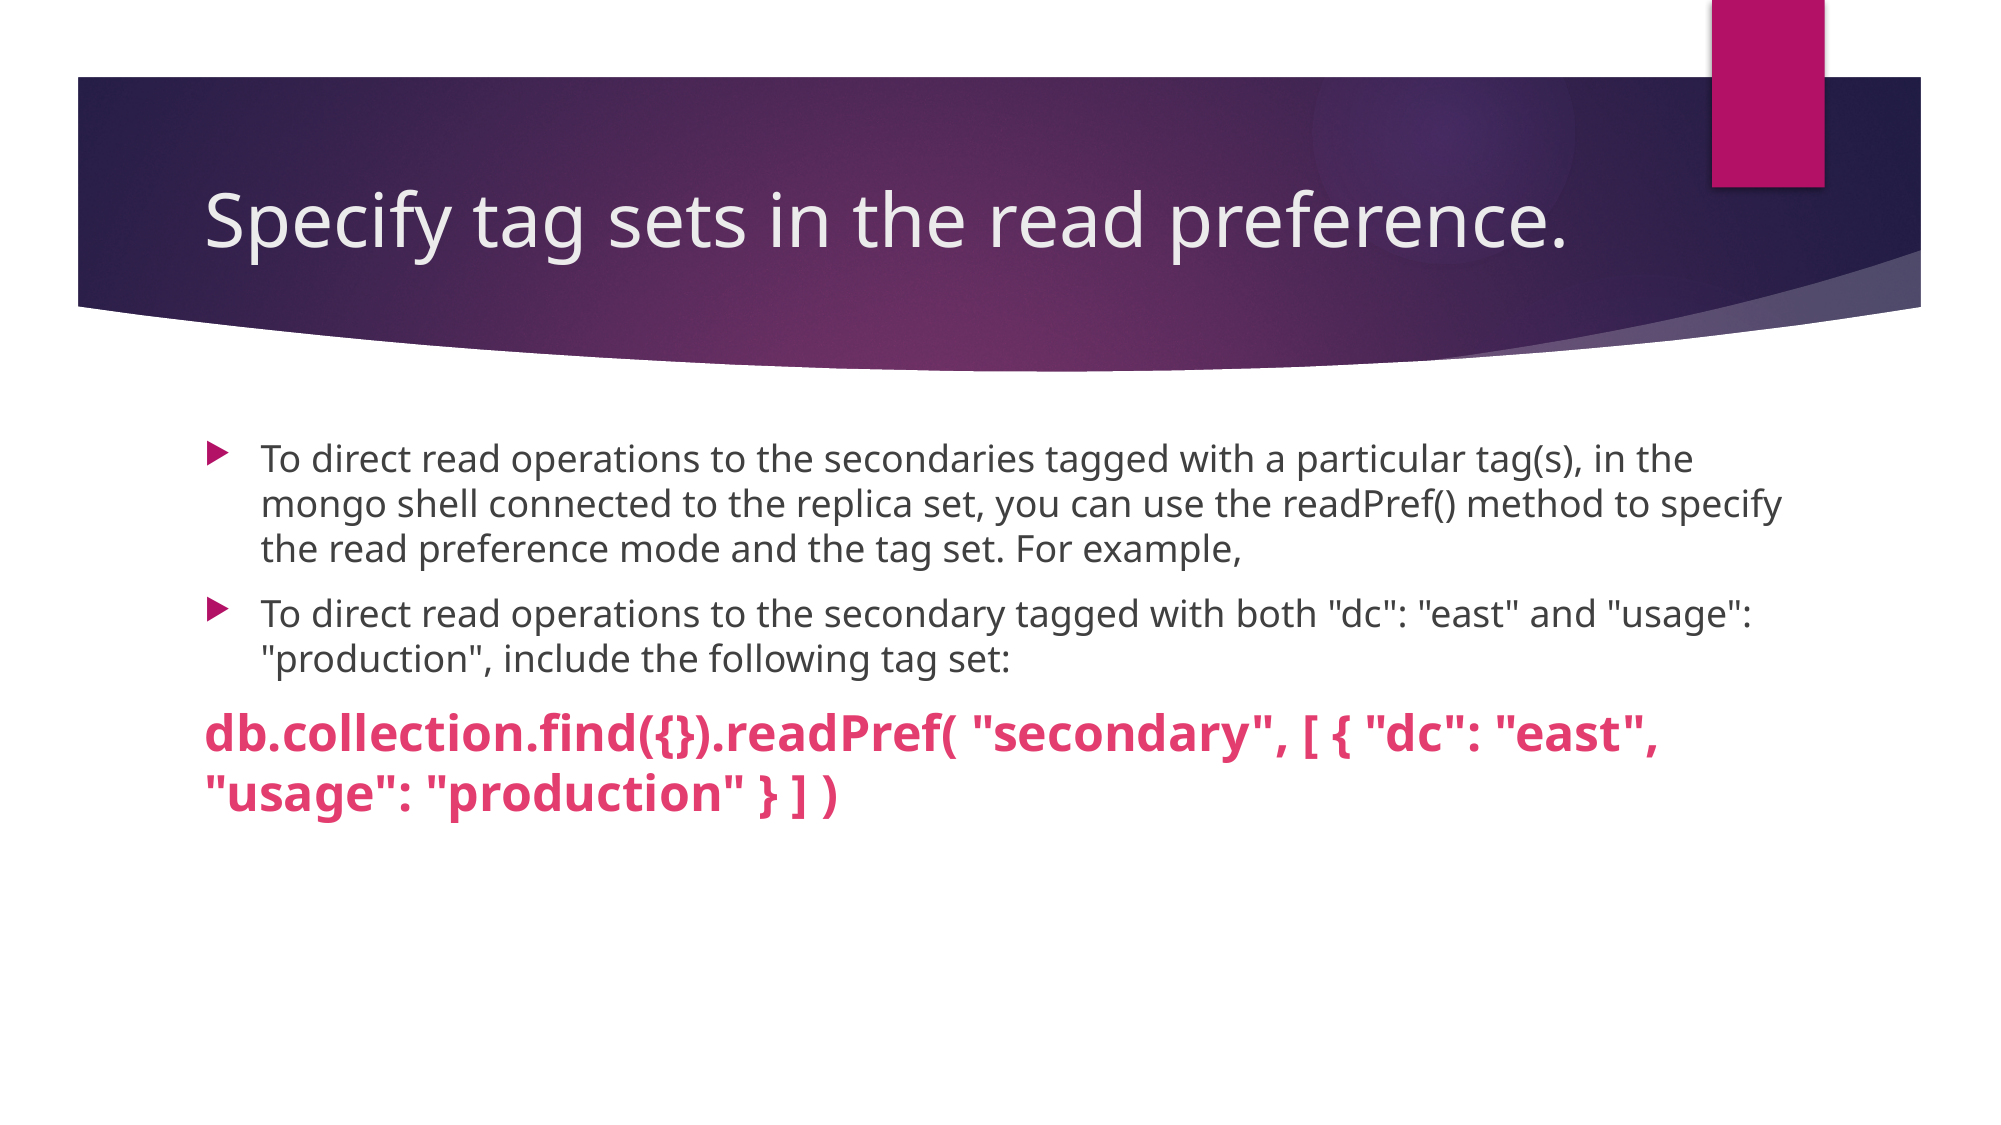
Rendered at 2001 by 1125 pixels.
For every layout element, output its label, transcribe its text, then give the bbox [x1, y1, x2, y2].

list To direct read operations to the secondaries tagged with a particular tag(s), in the mongo shell connected to the replica set, you can use the readPref() method to specify the read preference mode and the tag set. For example, To direct read operations to the secondary tagged with both "dc": "east" and "usage": "production", include the following tag set: db.collection.find({}).readPref( "secondary", [ { "dc": "east", "usage": "production" } ] ) [189, 427, 1838, 1043]
title Specify tag sets in the read preference. [189, 159, 1765, 276]
